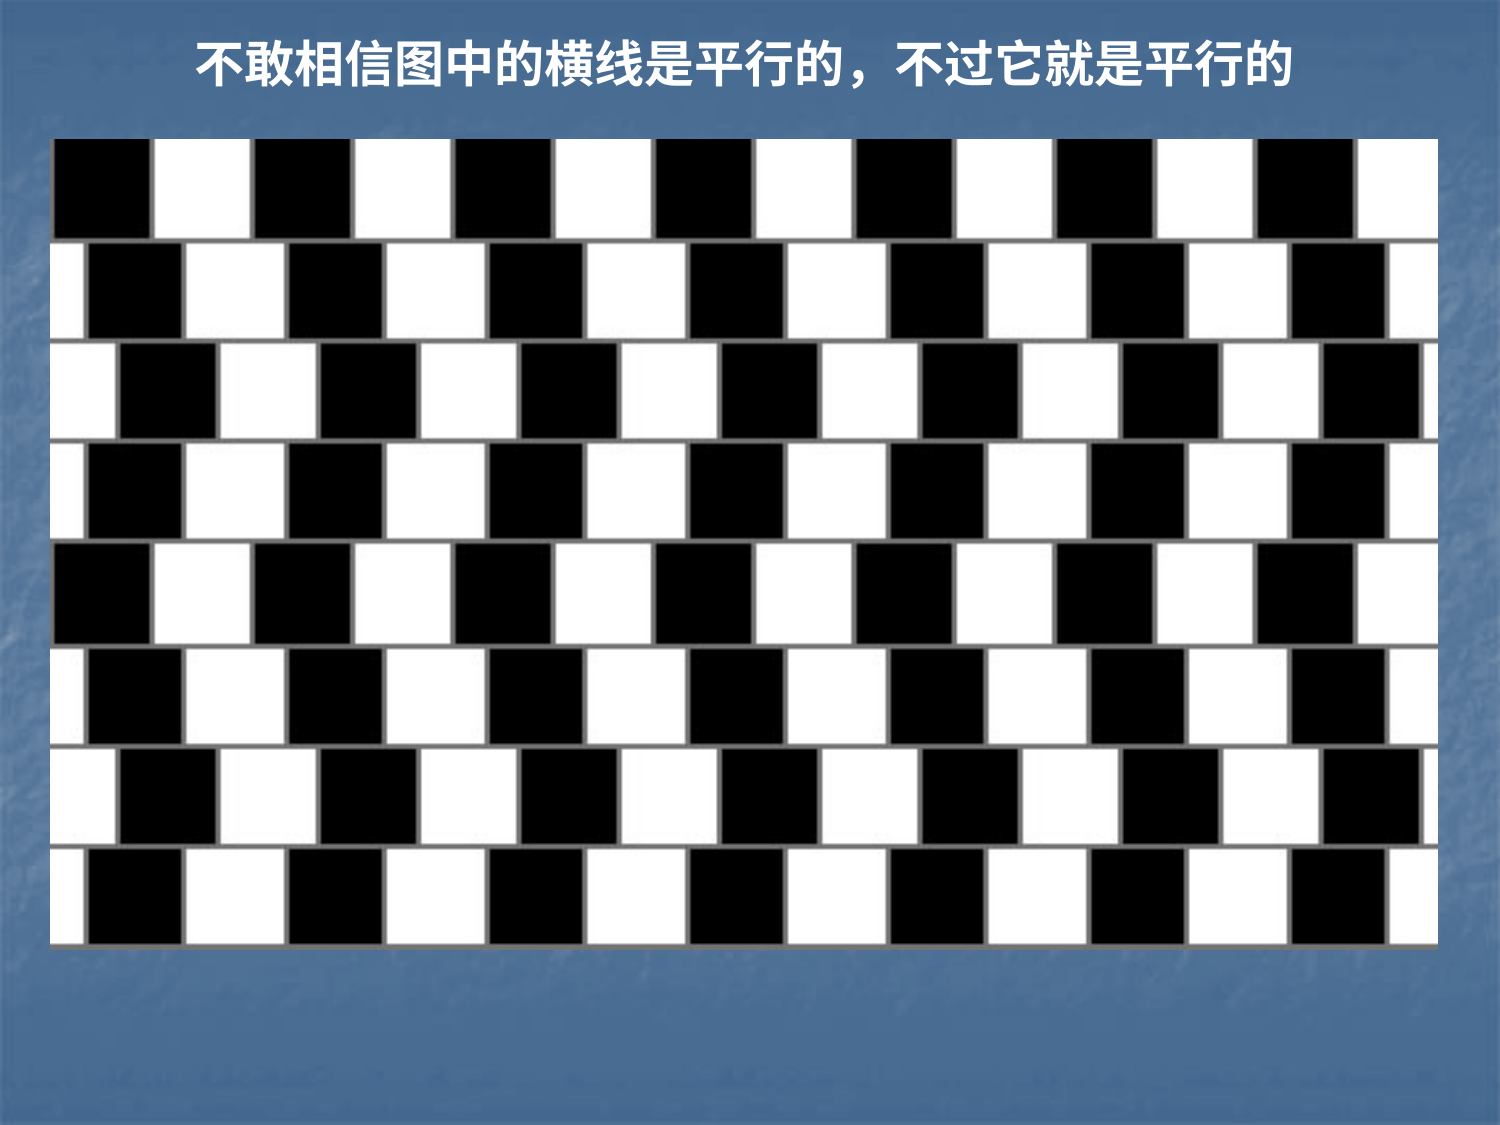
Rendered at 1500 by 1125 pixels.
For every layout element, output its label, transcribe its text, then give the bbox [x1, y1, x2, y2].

text_box 不敢相信图中的横线是平行的，不过它就是平行的 [179, 24, 1321, 100]
picture [49, 139, 1438, 951]
